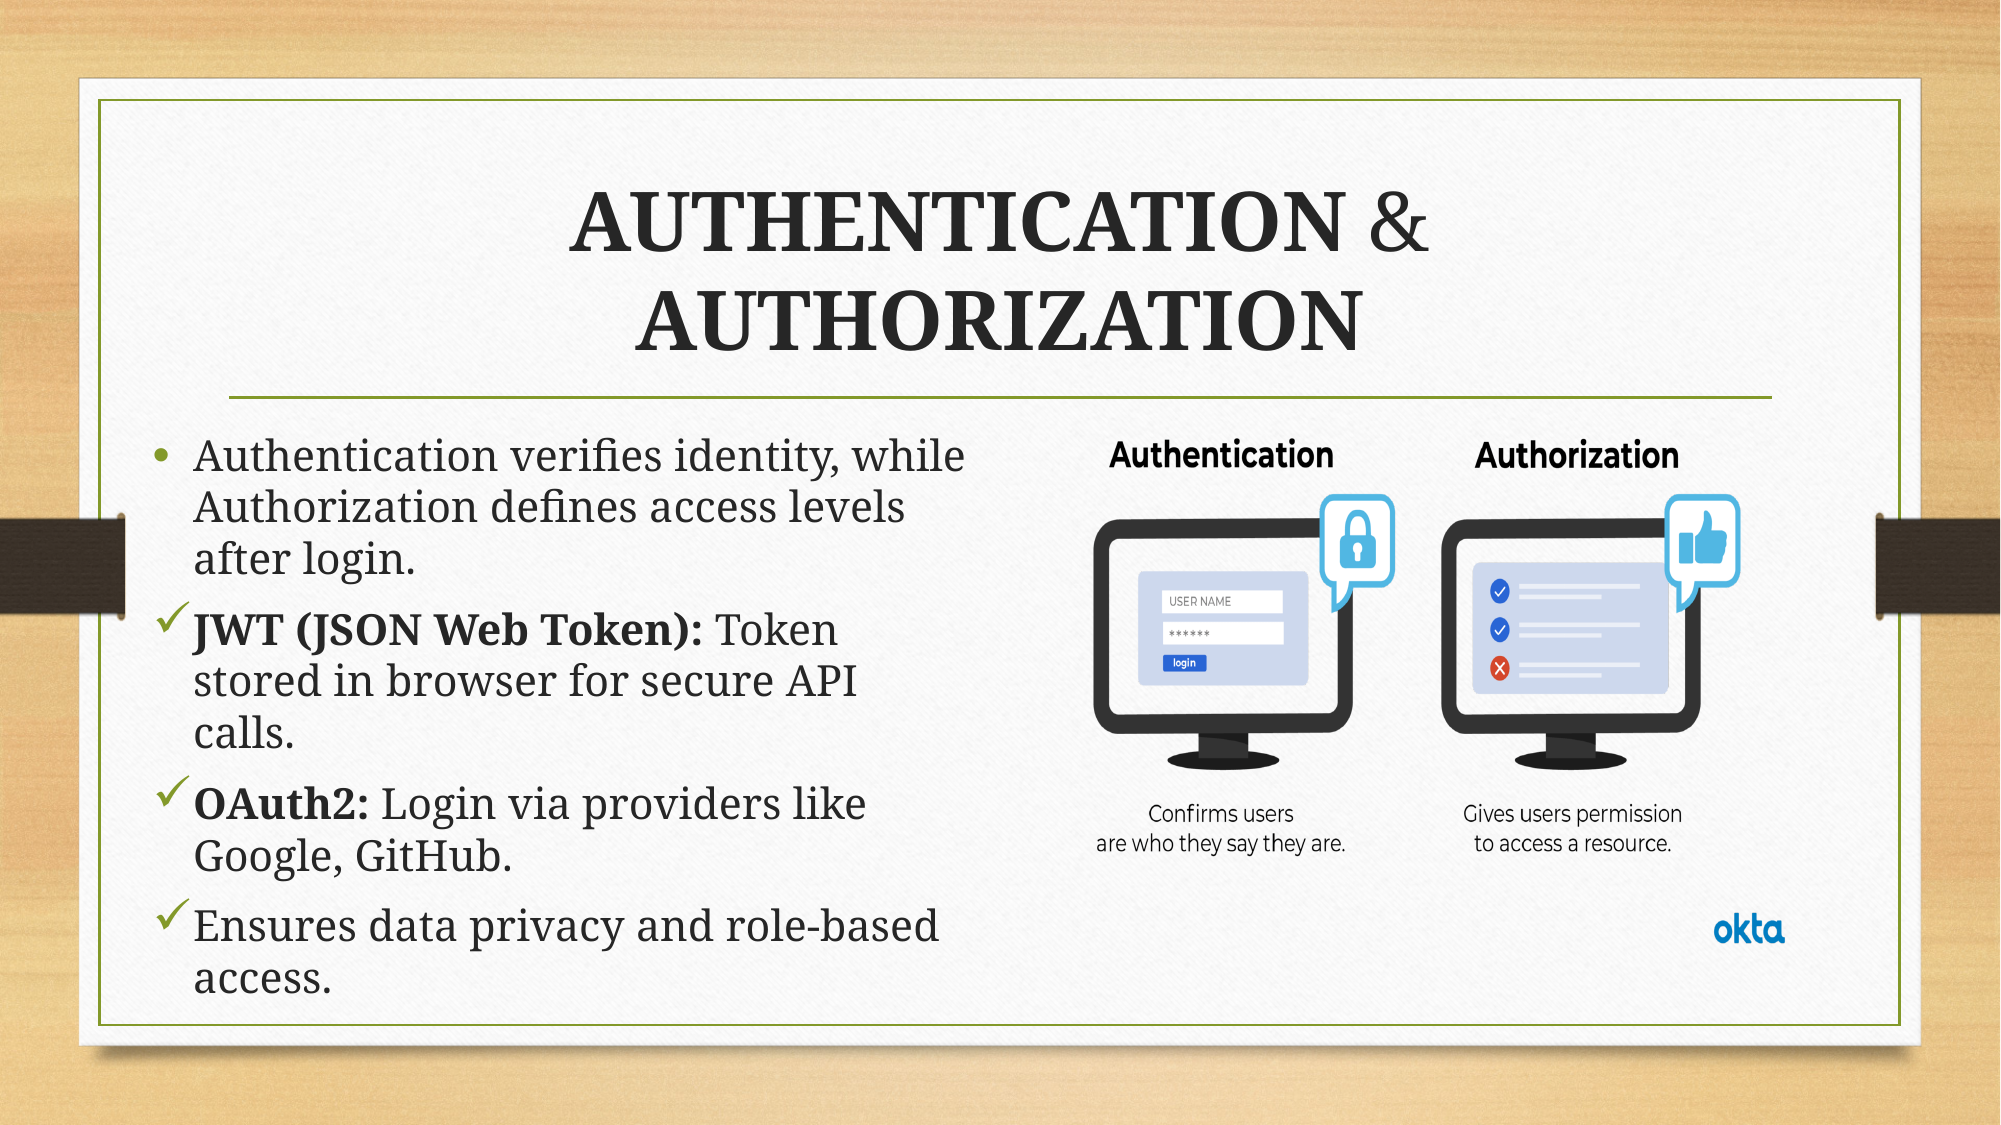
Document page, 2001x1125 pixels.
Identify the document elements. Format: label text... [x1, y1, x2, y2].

picture [0, 0, 2001, 1125]
title AUTHENTICATION & AUTHORIZATION [212, 161, 1788, 375]
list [983, 314, 1814, 976]
list Authentication verifies identity, while Authorization defines access levels after login. JWT (JSON Web Token): Token stored in browser for secure API calls. OAuth2: Login via providers like Google, GitHub. Ensures data privacy and role-based access. [137, 420, 984, 1016]
